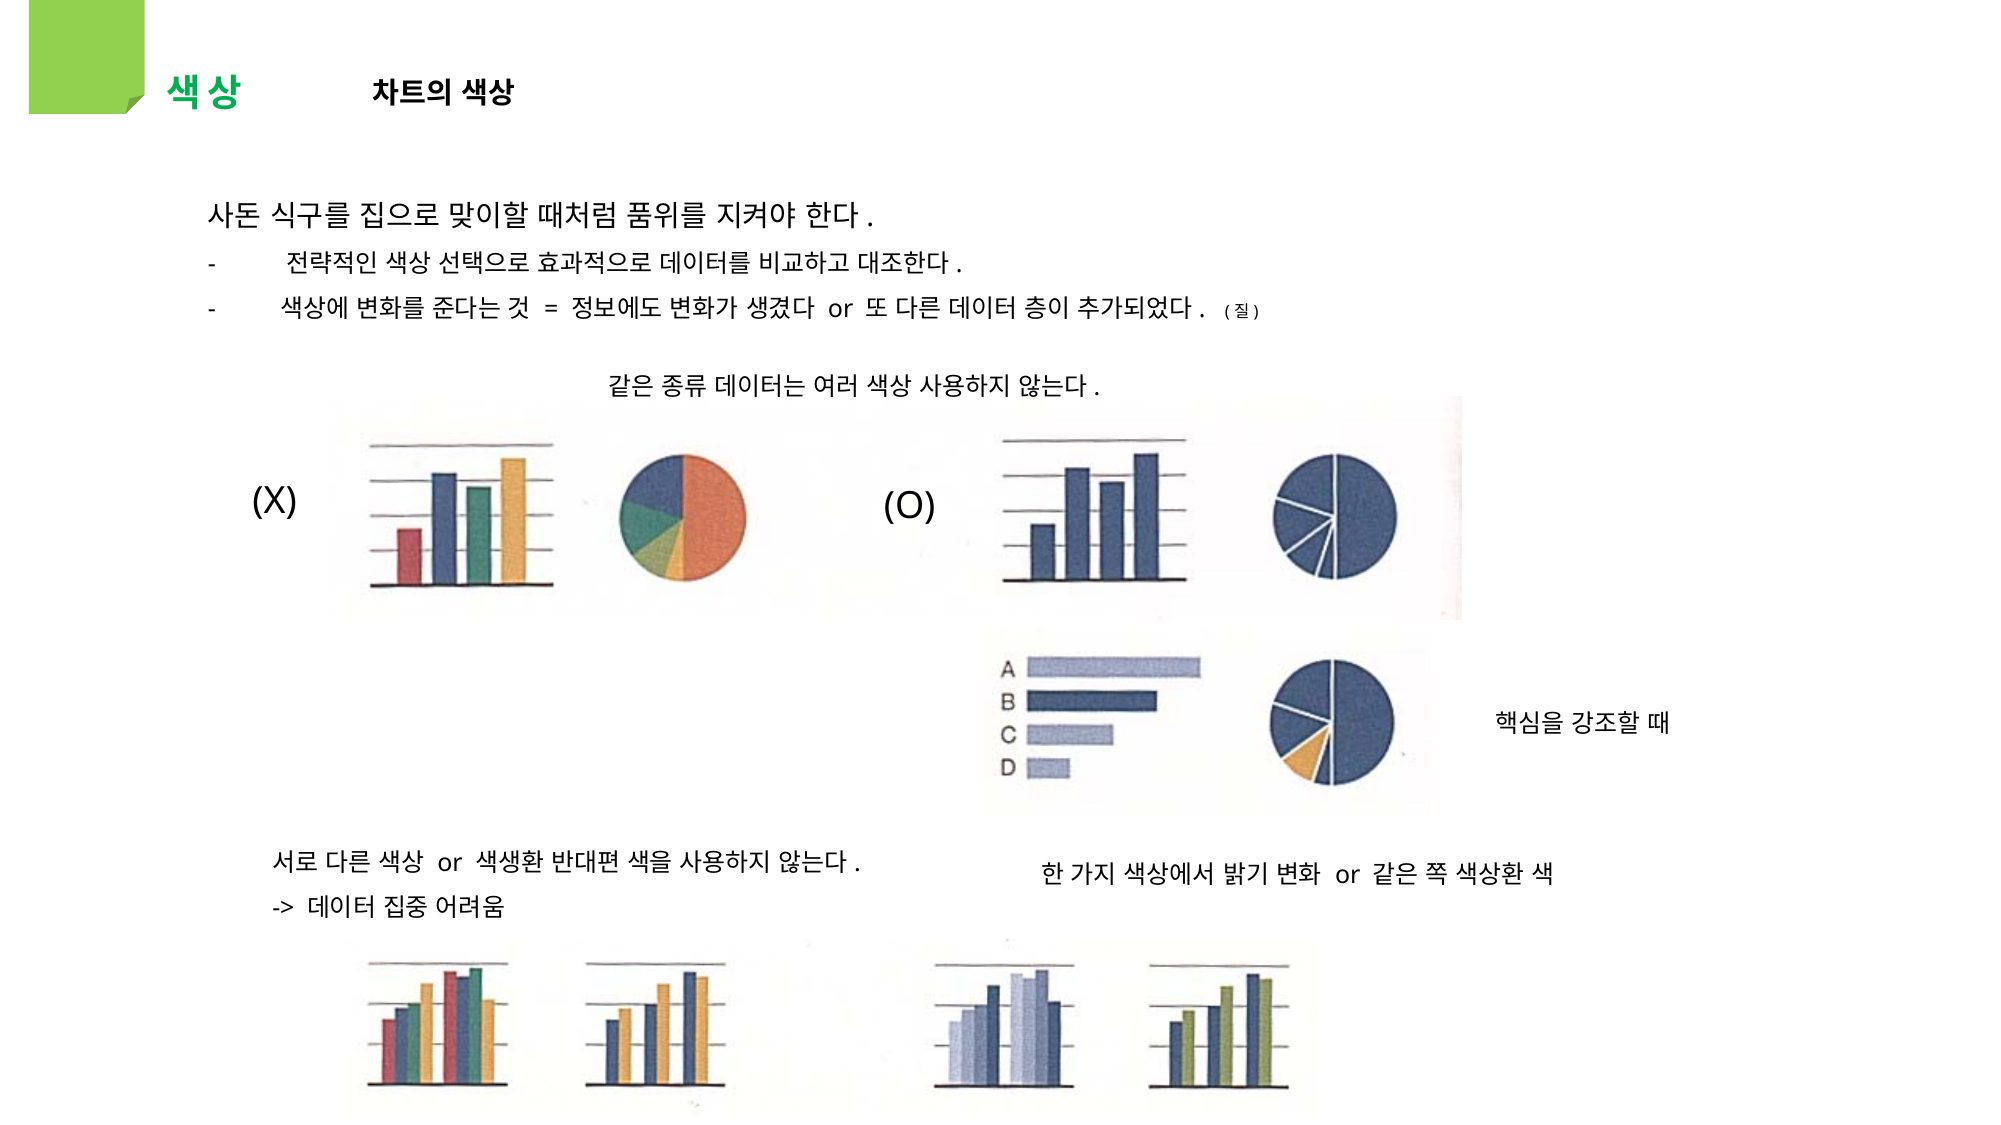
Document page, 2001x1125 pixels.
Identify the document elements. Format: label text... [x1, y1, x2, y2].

picture [979, 627, 1431, 818]
text_box 핵심을 강조할 때 [1480, 699, 1686, 745]
text_box 사돈 식구를 집으로 맞이할 때처럼 품위를 지켜야 한다. - 전략적인 색상 선택으로 효과적으로 데이터를 비교하고 대조한다. - 색상에 변화를 준다는 것 = 정보에도 변화가 생겼다 or 또 다른 데이터 층이 추가되었다. (질) [193, 155, 1274, 330]
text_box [234, 839, 1593, 931]
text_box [234, 362, 1140, 535]
picture [324, 396, 1462, 620]
picture [347, 939, 1318, 1116]
text_box [27, 0, 148, 115]
text_box 색상 [151, 39, 257, 122]
text_box 차트의 색상 [357, 49, 531, 117]
